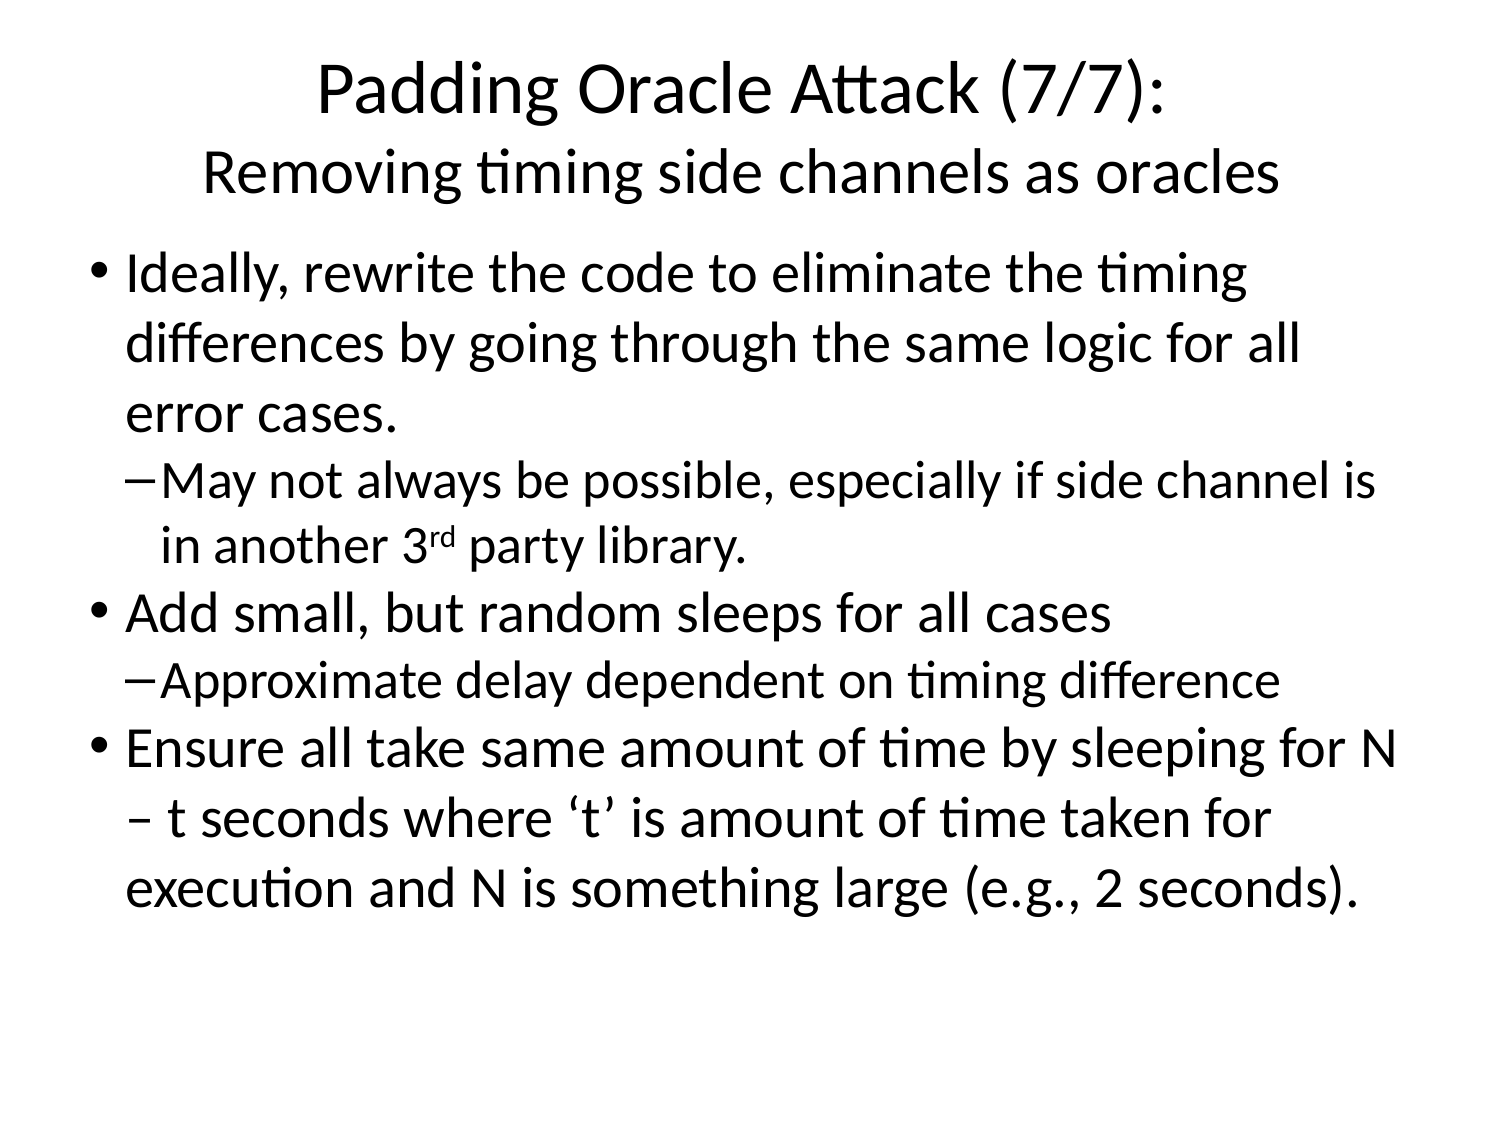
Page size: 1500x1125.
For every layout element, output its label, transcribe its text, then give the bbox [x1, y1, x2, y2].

text_box Padding Oracle Attack (7/7): Removing timing side channels as oracles [30, 12, 1455, 232]
text_box Ideally, rewrite the code to eliminate the timing differences by going through the same logic for all error cases. May not always be possible, especially if side channel is in another 3rd party library. Add small, but random sleeps for all cases Approximate delay dependent on timing difference Ensure all take same amount of time by sleeping for N – t seconds where ‘t’ is amount of time taken for execution and N is something large (e.g., 2 seconds). [75, 227, 1425, 969]
